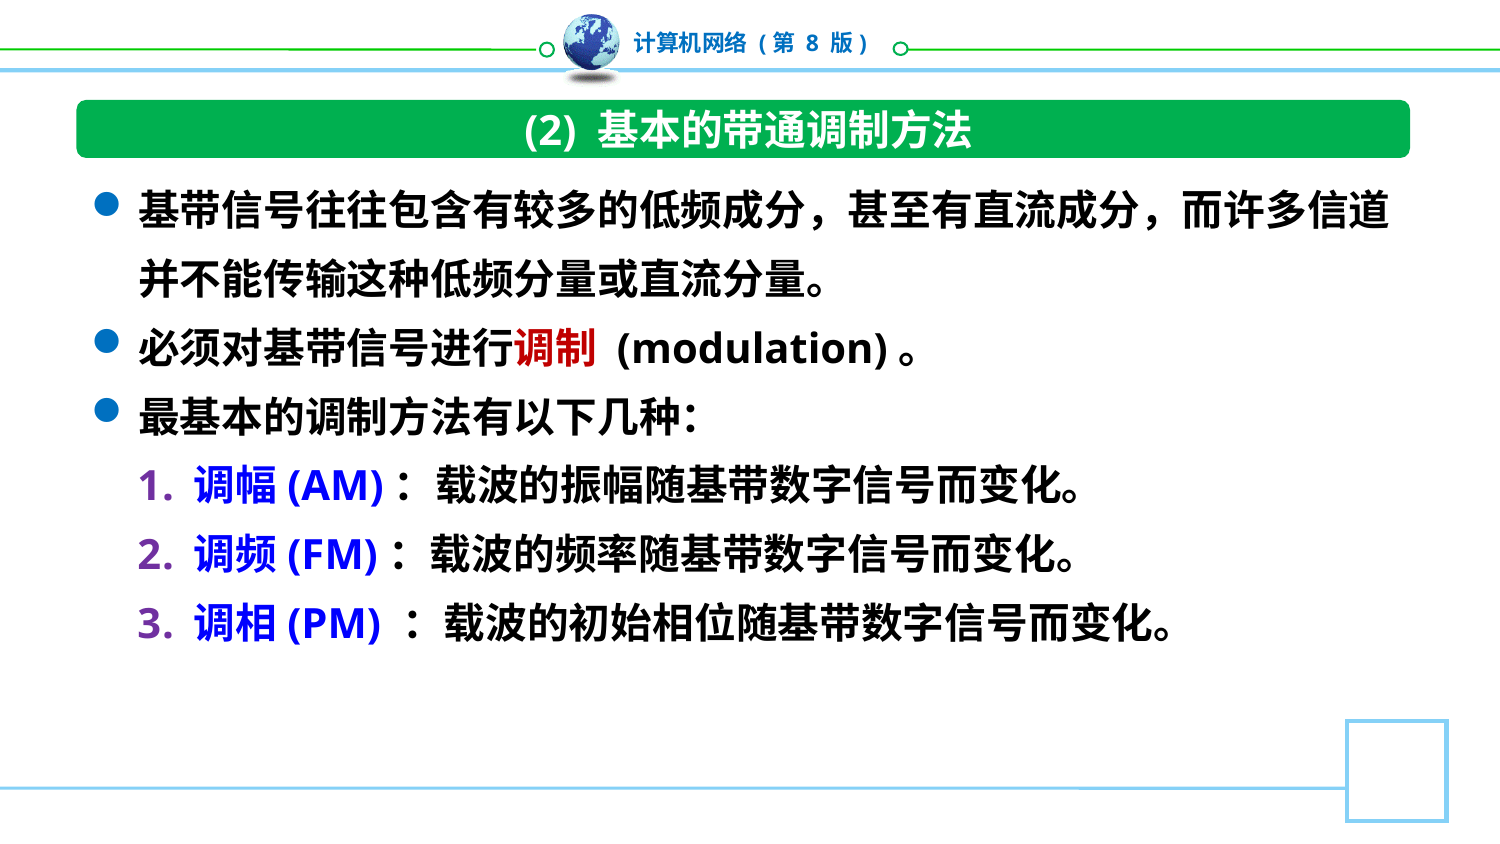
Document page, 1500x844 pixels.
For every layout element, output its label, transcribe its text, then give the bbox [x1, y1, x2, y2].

list (2) 基本的带通调制方法 [204, 99, 1293, 158]
list 基带信号往往包含有较多的低频成分，甚至有直流成分，而许多信道并不能传输这种低频分量或直流分量。 必须对基带信号进行调制 (modulation)。 最基本的调制方法有以下几种： 调幅(AM)：载波的振幅随基带数字信号而变化。 调频(FM)：载波的频率随基带数字信号而变化。 调相(PM) ：载波的初始相位随基带数字信号而变化。 [76, 158, 1410, 712]
picture [561, 12, 621, 88]
